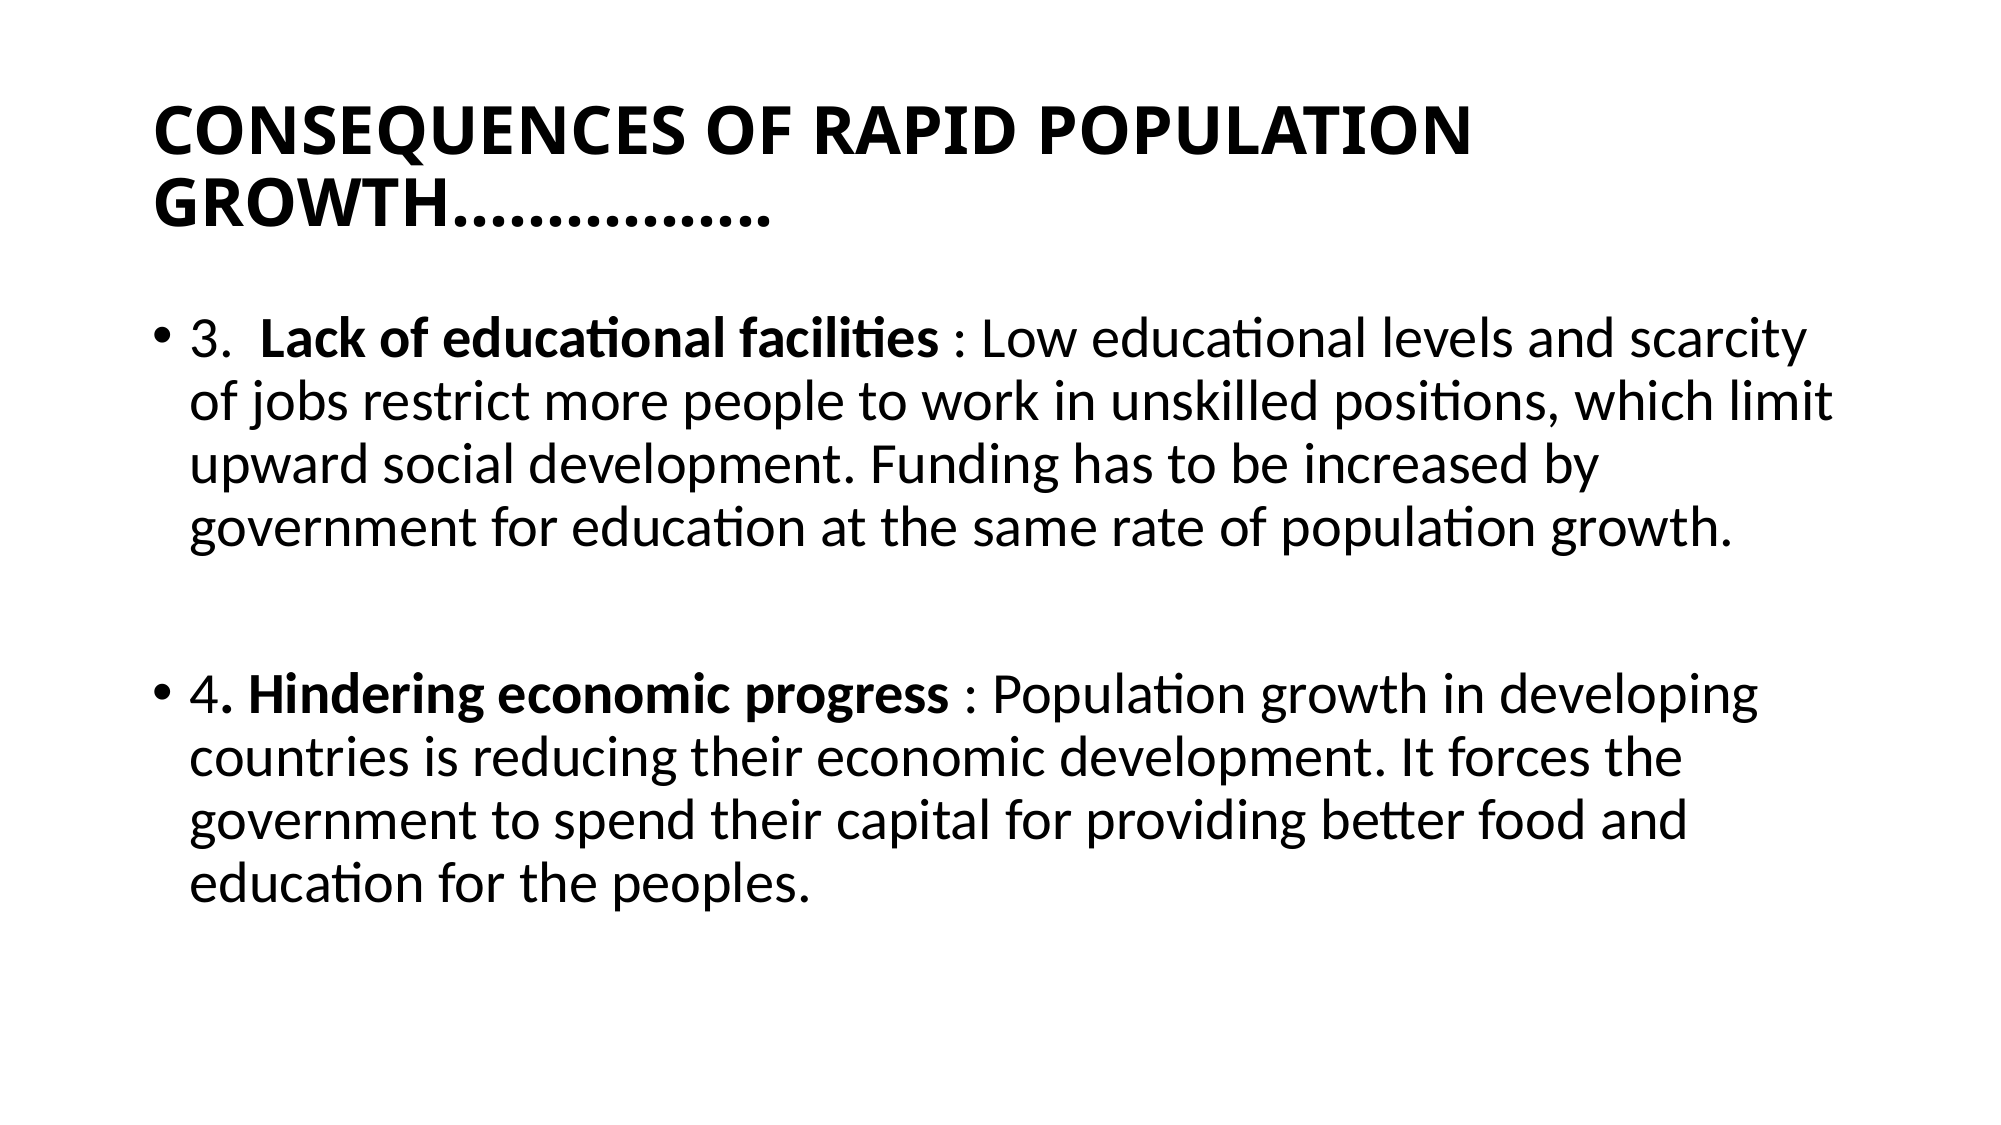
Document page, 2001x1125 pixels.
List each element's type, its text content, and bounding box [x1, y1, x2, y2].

title CONSEQUENCES OF RAPID POPULATION GROWTH…………….. [137, 59, 1863, 278]
list 3. Lack of educational facilities : Low educational levels and scarcity of jobs restrict more people to work in unskilled positions, which limit upward social development. Funding has to be increased by government for education at the same rate of population growth. 4. Hindering economic progress : Population growth in developing countries is reducing their economic development. It forces the government to spend their capital for providing better food and education for the peoples. [137, 299, 1863, 1014]
